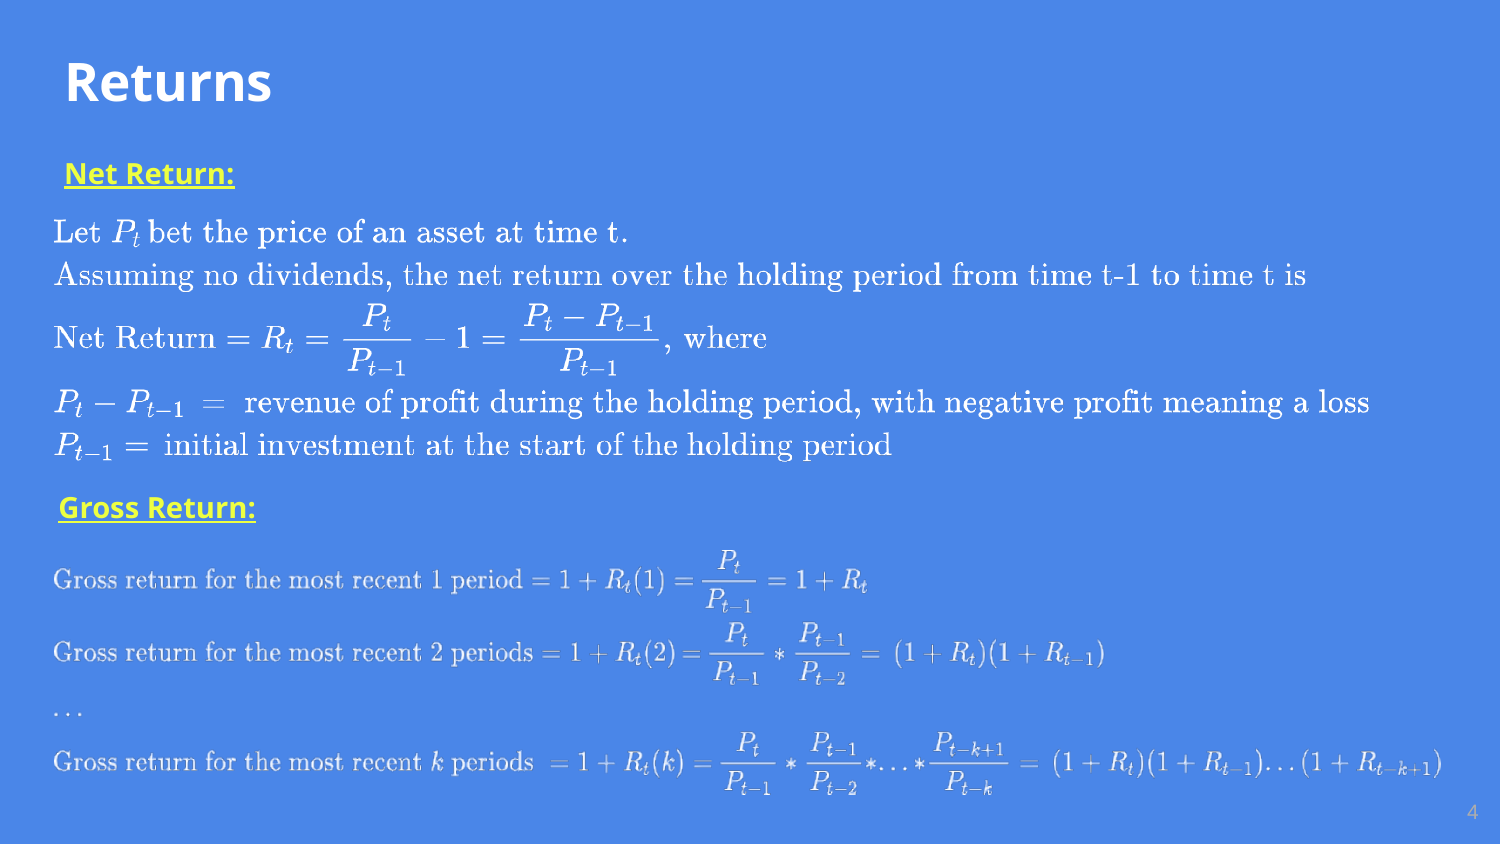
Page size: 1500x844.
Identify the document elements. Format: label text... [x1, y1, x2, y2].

text_box Net Return: [49, 140, 1451, 205]
text_box Gross Return: [43, 474, 1457, 540]
slide_number ‹#› [1403, 779, 1494, 844]
picture [54, 550, 1441, 795]
title Returns [49, 33, 1451, 128]
picture [54, 217, 1369, 462]
